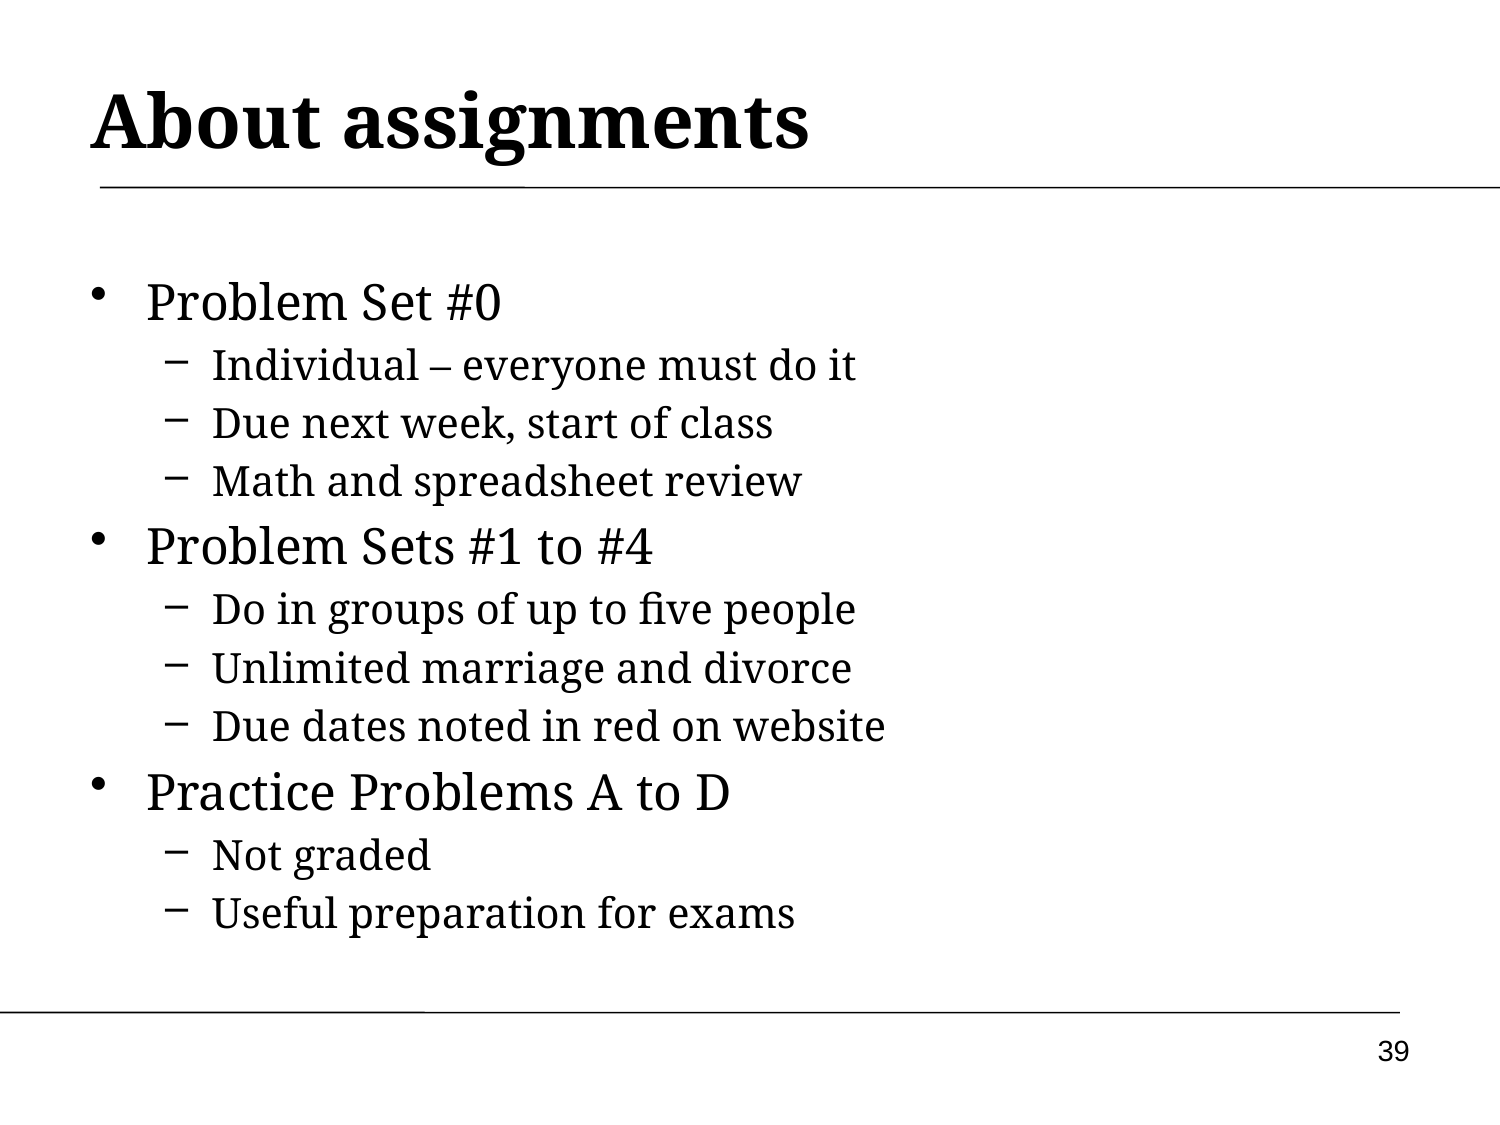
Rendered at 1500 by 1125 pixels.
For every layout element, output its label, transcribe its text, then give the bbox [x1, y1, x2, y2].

slide_number 39 [1074, 1024, 1426, 1103]
list Problem Set #0 Individual – everyone must do it Due next week, start of class Math and spreadsheet review Problem Sets #1 to #4 Do in groups of up to five people Unlimited marriage and divorce Due dates noted in red on website Practice Problems A to D Not graded Useful preparation for exams [74, 262, 1426, 1006]
title About assignments [74, 49, 1426, 188]
